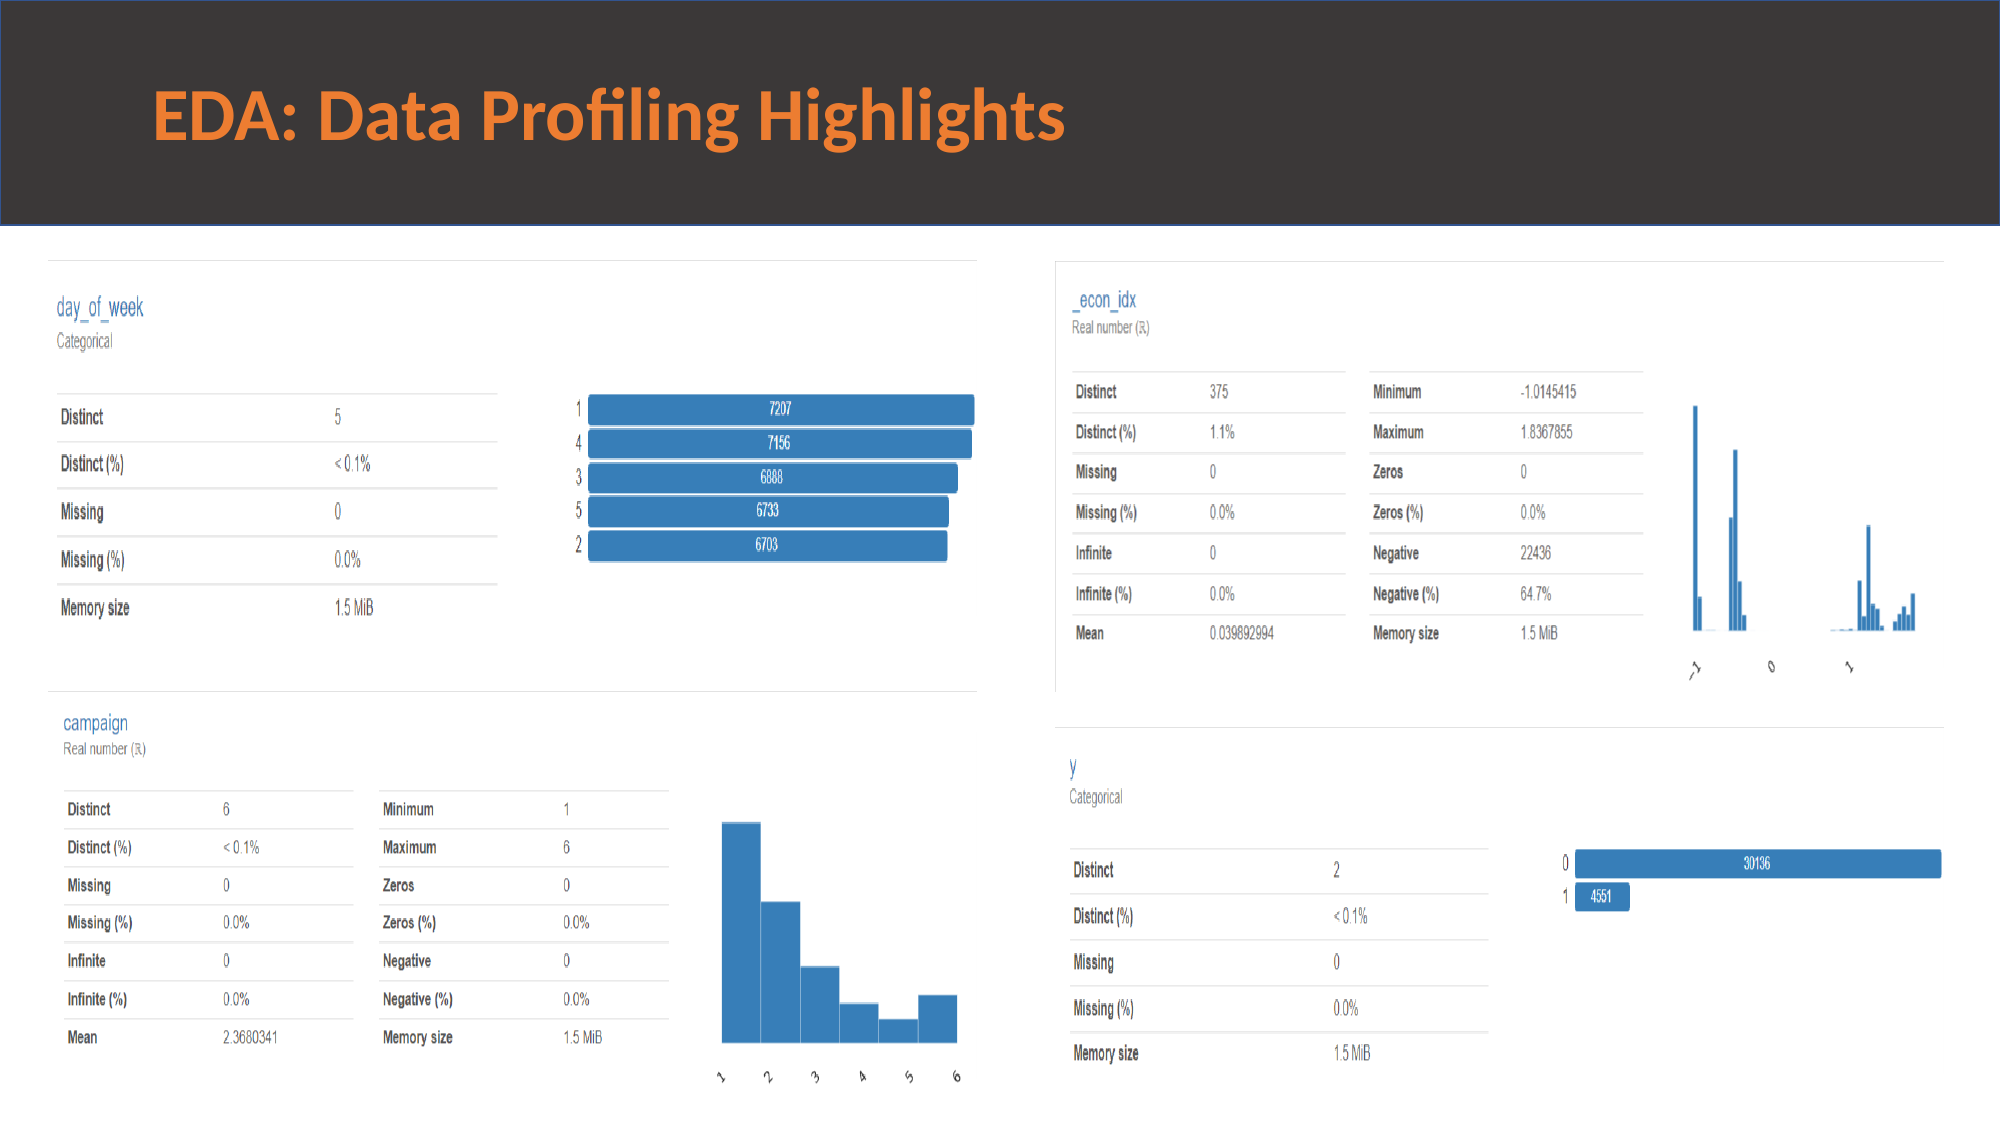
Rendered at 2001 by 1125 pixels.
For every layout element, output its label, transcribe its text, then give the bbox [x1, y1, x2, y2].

picture [1054, 727, 1944, 1100]
picture [48, 260, 977, 644]
text_box [0, 0, 2000, 226]
title EDA: Data Profiling Highlights [137, 7, 1863, 225]
picture [48, 691, 977, 1100]
picture [1054, 261, 1944, 692]
